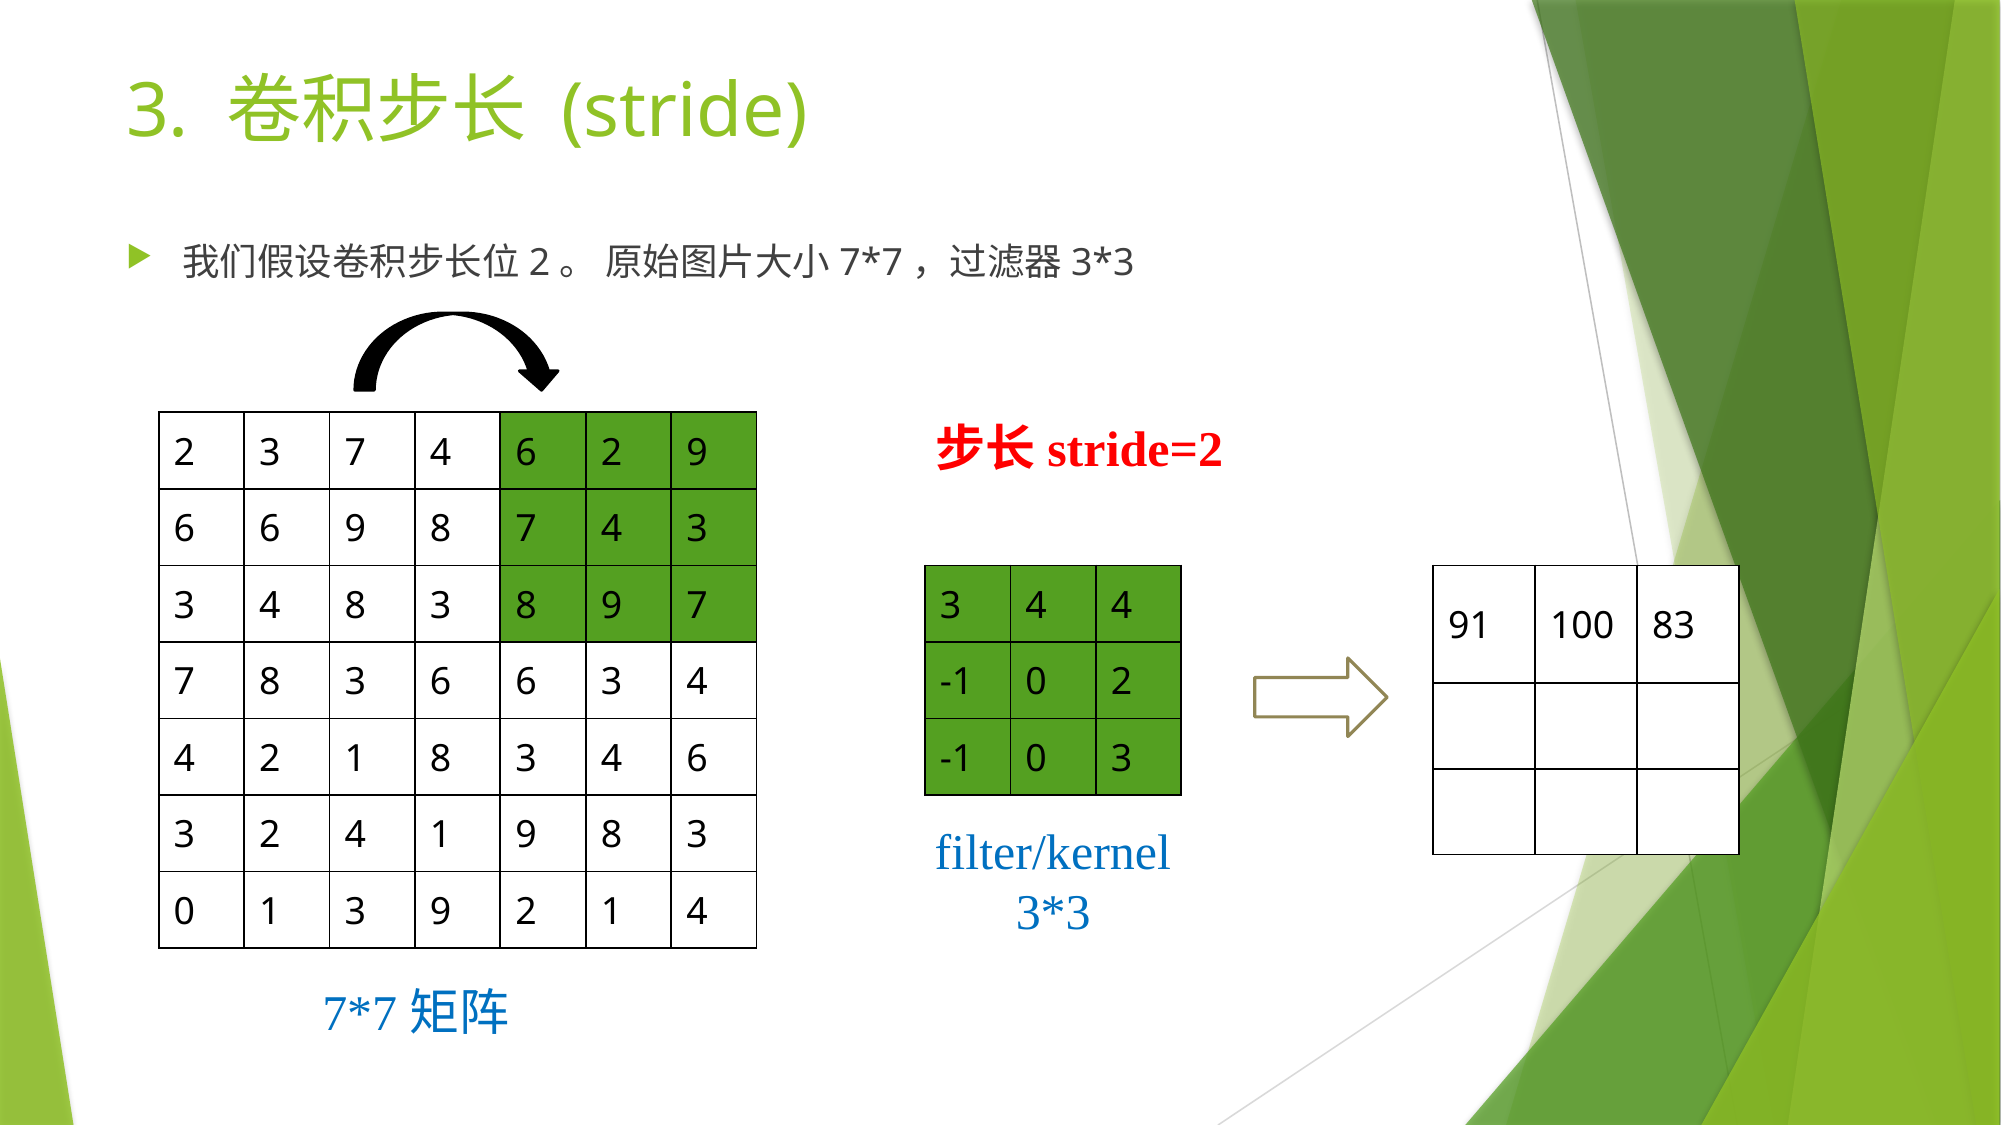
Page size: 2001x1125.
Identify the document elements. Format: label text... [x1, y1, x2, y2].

table_cell 9 [501, 796, 585, 871]
table_cell 8 [330, 566, 414, 641]
list 我们假设卷积步长位2。 原始图片大小7*7，过滤器3*3 [111, 208, 1522, 327]
table_cell 3 [672, 490, 756, 565]
table_cell [1638, 684, 1738, 768]
table_cell 8 [587, 796, 670, 871]
table_cell 4 [672, 643, 756, 718]
table_cell 7 [160, 643, 243, 718]
text_box [1253, 656, 1389, 738]
table_cell [1434, 770, 1534, 854]
table_cell 4 [330, 796, 414, 871]
table_cell [1536, 770, 1636, 854]
table_cell 9 [330, 490, 414, 565]
table_cell 3 [1097, 719, 1180, 794]
table_cell 0 [160, 872, 243, 947]
table_cell 3 [587, 643, 670, 718]
text_box 步长stride=2 [920, 408, 1238, 484]
table_header 7 [330, 413, 414, 488]
table_cell 2 [501, 872, 585, 947]
table_cell 4 [160, 719, 243, 794]
table_cell -1 [926, 643, 1010, 718]
table_cell 8 [416, 719, 499, 794]
table_cell 6 [416, 643, 499, 718]
table_cell 3 [416, 566, 499, 641]
table_header 2 [587, 413, 670, 488]
table_cell 1 [330, 719, 414, 794]
table_cell 9 [587, 566, 670, 641]
table_cell 7 [672, 566, 756, 641]
table_cell 1 [245, 872, 329, 947]
table_cell -1 [926, 719, 1010, 794]
table_cell [1638, 770, 1738, 854]
table_header 4 [1097, 566, 1180, 641]
table_cell 0 [1011, 719, 1095, 794]
table_cell 2 [1097, 643, 1180, 718]
table_cell 3 [330, 872, 414, 947]
table_cell 3 [160, 796, 243, 871]
table_header 100 [1536, 566, 1636, 682]
table_cell [1536, 684, 1636, 768]
table_cell 4 [587, 719, 670, 794]
table_cell 7 [501, 490, 585, 565]
text_box 7*7矩阵 [307, 972, 524, 1048]
table_cell 3 [330, 643, 414, 718]
table_cell 6 [672, 719, 756, 794]
table_cell 8 [245, 643, 329, 718]
table_cell 3 [501, 719, 585, 794]
table_cell 3 [160, 566, 243, 641]
table_header 3 [245, 413, 329, 488]
table_cell 9 [416, 872, 499, 947]
text_box [353, 311, 560, 392]
table_cell 6 [501, 643, 585, 718]
title 3. 卷积步长 (stride) [111, 54, 1522, 175]
table_cell 4 [672, 872, 756, 947]
table_header 4 [416, 413, 499, 488]
table_cell [1434, 684, 1534, 768]
table_cell 8 [501, 566, 585, 641]
table_header 83 [1638, 566, 1738, 682]
table_cell 2 [245, 796, 329, 871]
table_header 9 [672, 413, 756, 488]
table_header 91 [1434, 566, 1534, 682]
table_cell 8 [416, 490, 499, 565]
table_cell 4 [245, 566, 329, 641]
table_cell 3 [672, 796, 756, 871]
table_cell 1 [416, 796, 499, 871]
text_box filter/kernel 3*3 [919, 811, 1187, 947]
table_header 3 [926, 566, 1010, 641]
table_cell 1 [587, 872, 670, 947]
table_header 6 [501, 413, 585, 488]
table_cell 2 [245, 719, 329, 794]
table_cell 0 [1011, 643, 1095, 718]
table_cell 6 [160, 490, 243, 565]
table_header 4 [1011, 566, 1095, 641]
table_header 2 [160, 413, 243, 488]
table_cell 4 [587, 490, 670, 565]
table_cell 6 [245, 490, 329, 565]
